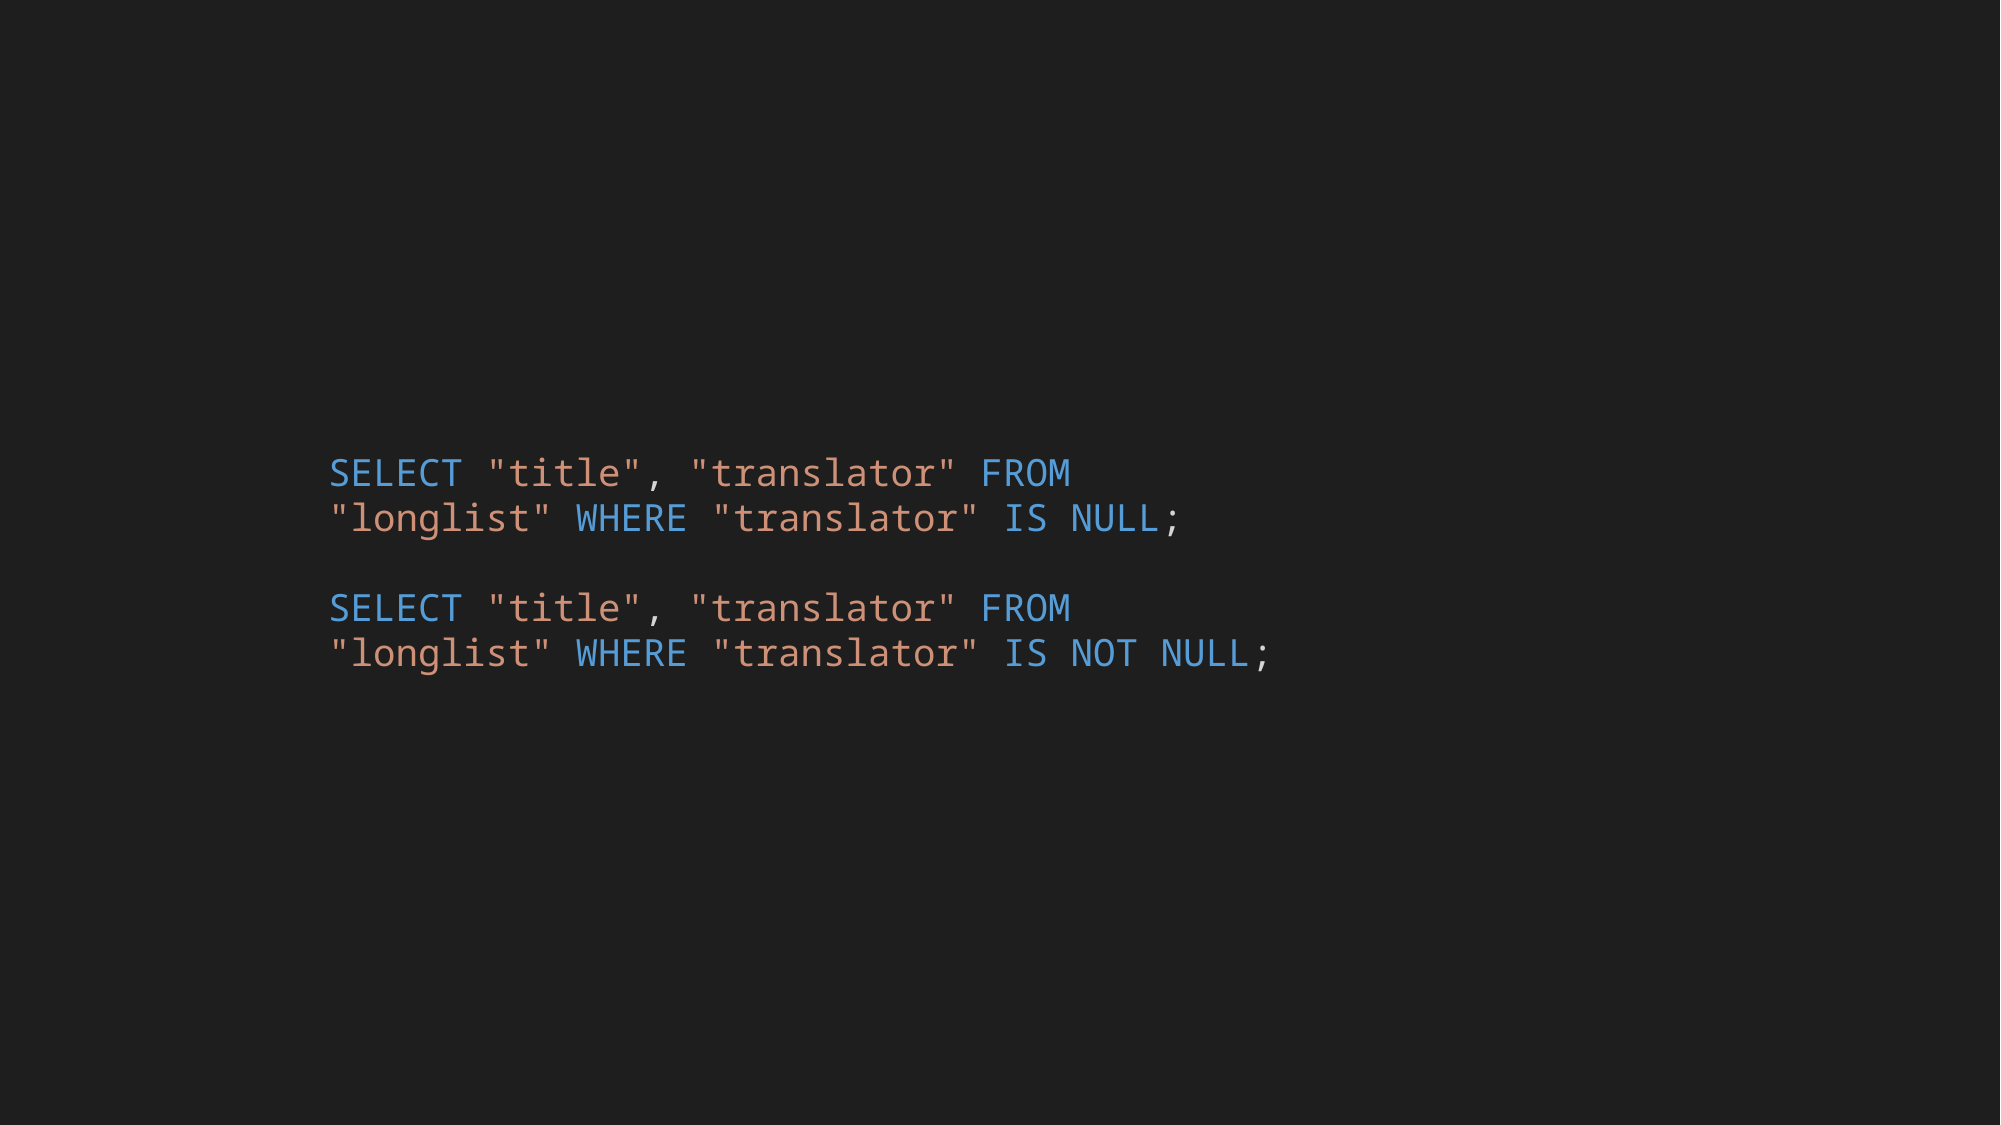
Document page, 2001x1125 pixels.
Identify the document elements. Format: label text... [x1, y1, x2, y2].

text_box SELECT "title", "translator" FROM "longlist" WHERE "translator" IS NULL; SELECT "title", "translator" FROM "longlist" WHERE "translator" IS NOT NULL; [313, 441, 1314, 681]
